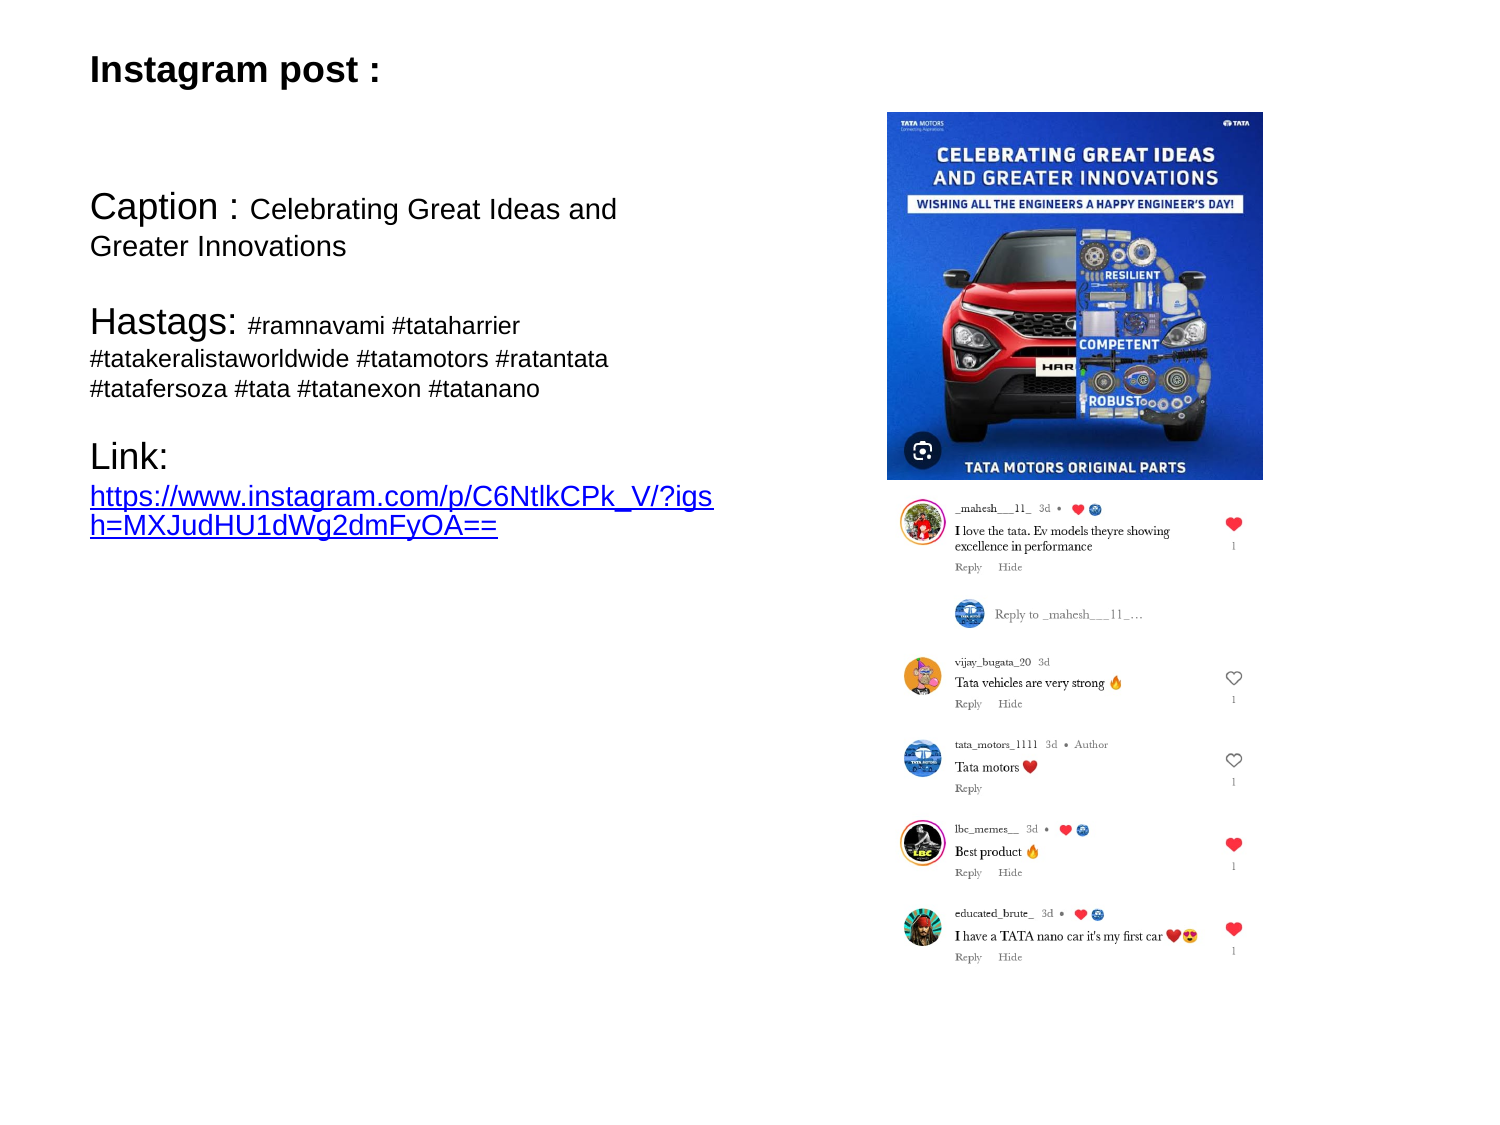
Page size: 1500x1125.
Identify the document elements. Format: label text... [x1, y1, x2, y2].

picture [887, 487, 1263, 975]
picture [887, 112, 1263, 480]
text_box Caption : Celebrating Great Ideas and Greater Innovations Hastags: #ramnavami #tataharrier #tatakeralistaworldwide #tatamotors #ratantata #tatafersoza #tata #tatanexon #tatanano Link: https://www.instagram.com/p/C6NtlkCPk_V/?igsh=MXJudHU1dWg2dmFyOA== [74, 174, 738, 520]
text_box Instagram post : [74, 37, 891, 98]
